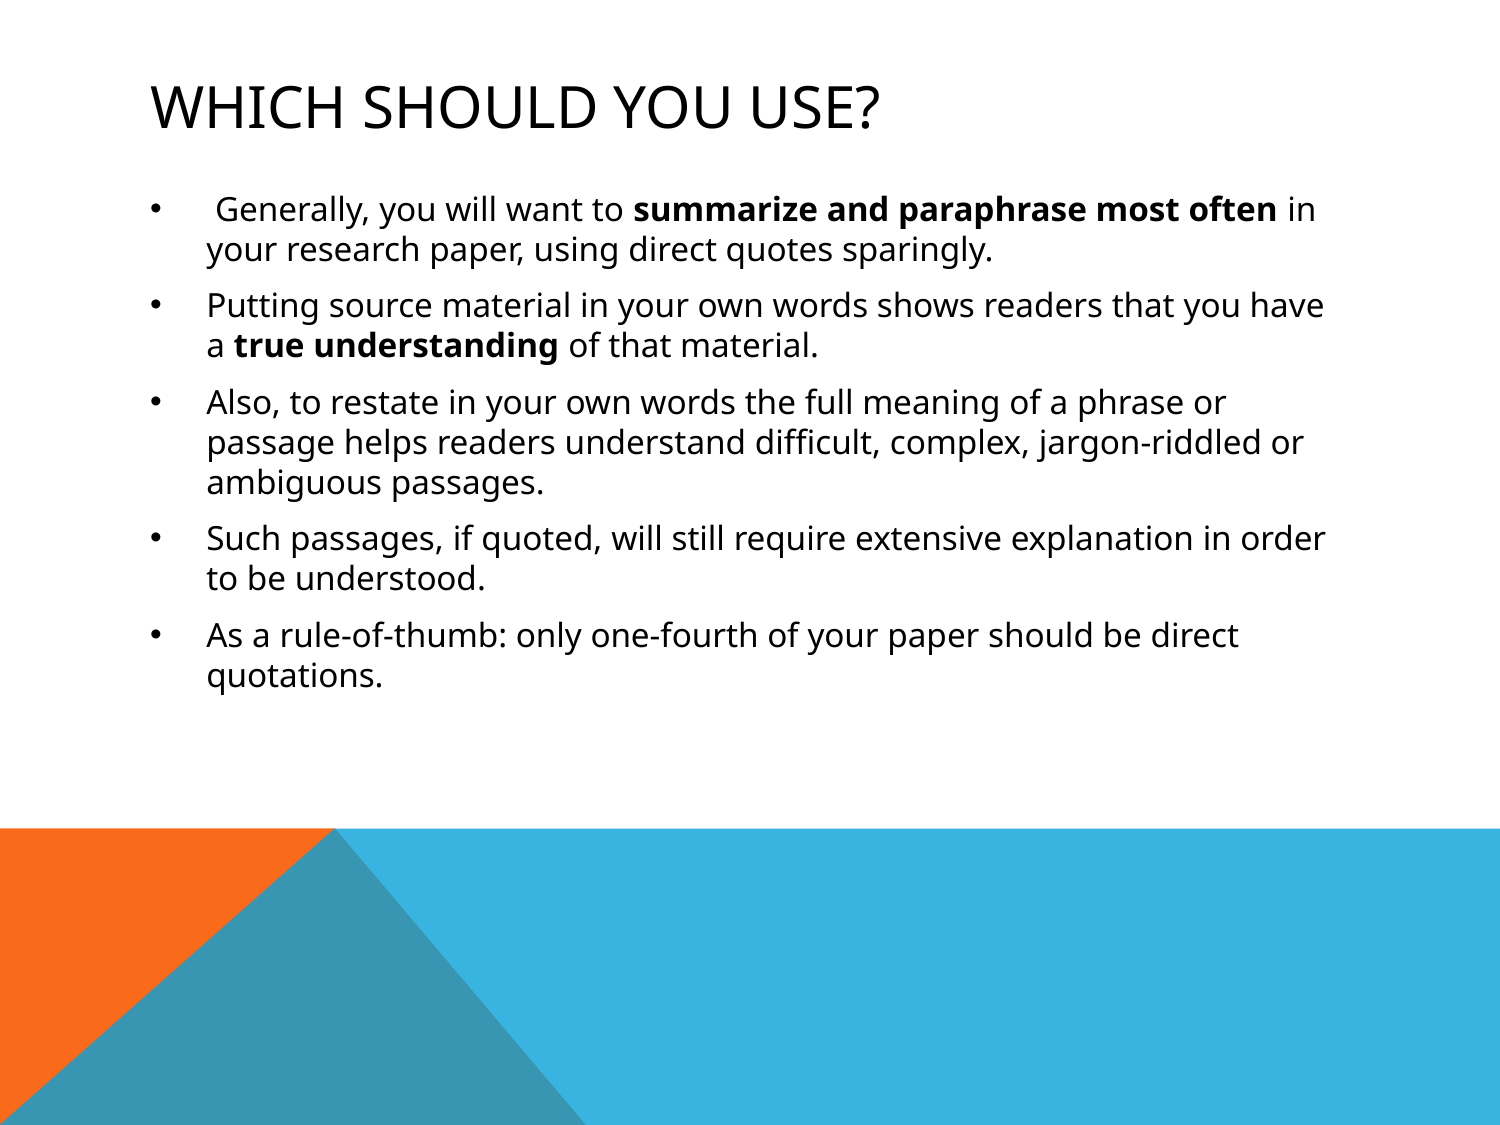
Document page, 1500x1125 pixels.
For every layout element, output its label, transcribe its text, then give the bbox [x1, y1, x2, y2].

list Generally, you will want to summarize and paraphrase most often in your research paper, using direct quotes sparingly. Putting source material in your own words shows readers that you have a true understanding of that material. Also, to restate in your own words the full meaning of a phrase or passage helps readers understand difficult, complex, jargon-riddled or ambiguous passages. Such passages, if quoted, will still require extensive explanation in order to be understood. As a rule-of-thumb: only one-fourth of your paper should be direct quotations. [135, 180, 1369, 768]
title Which should you use? [135, 60, 1369, 150]
